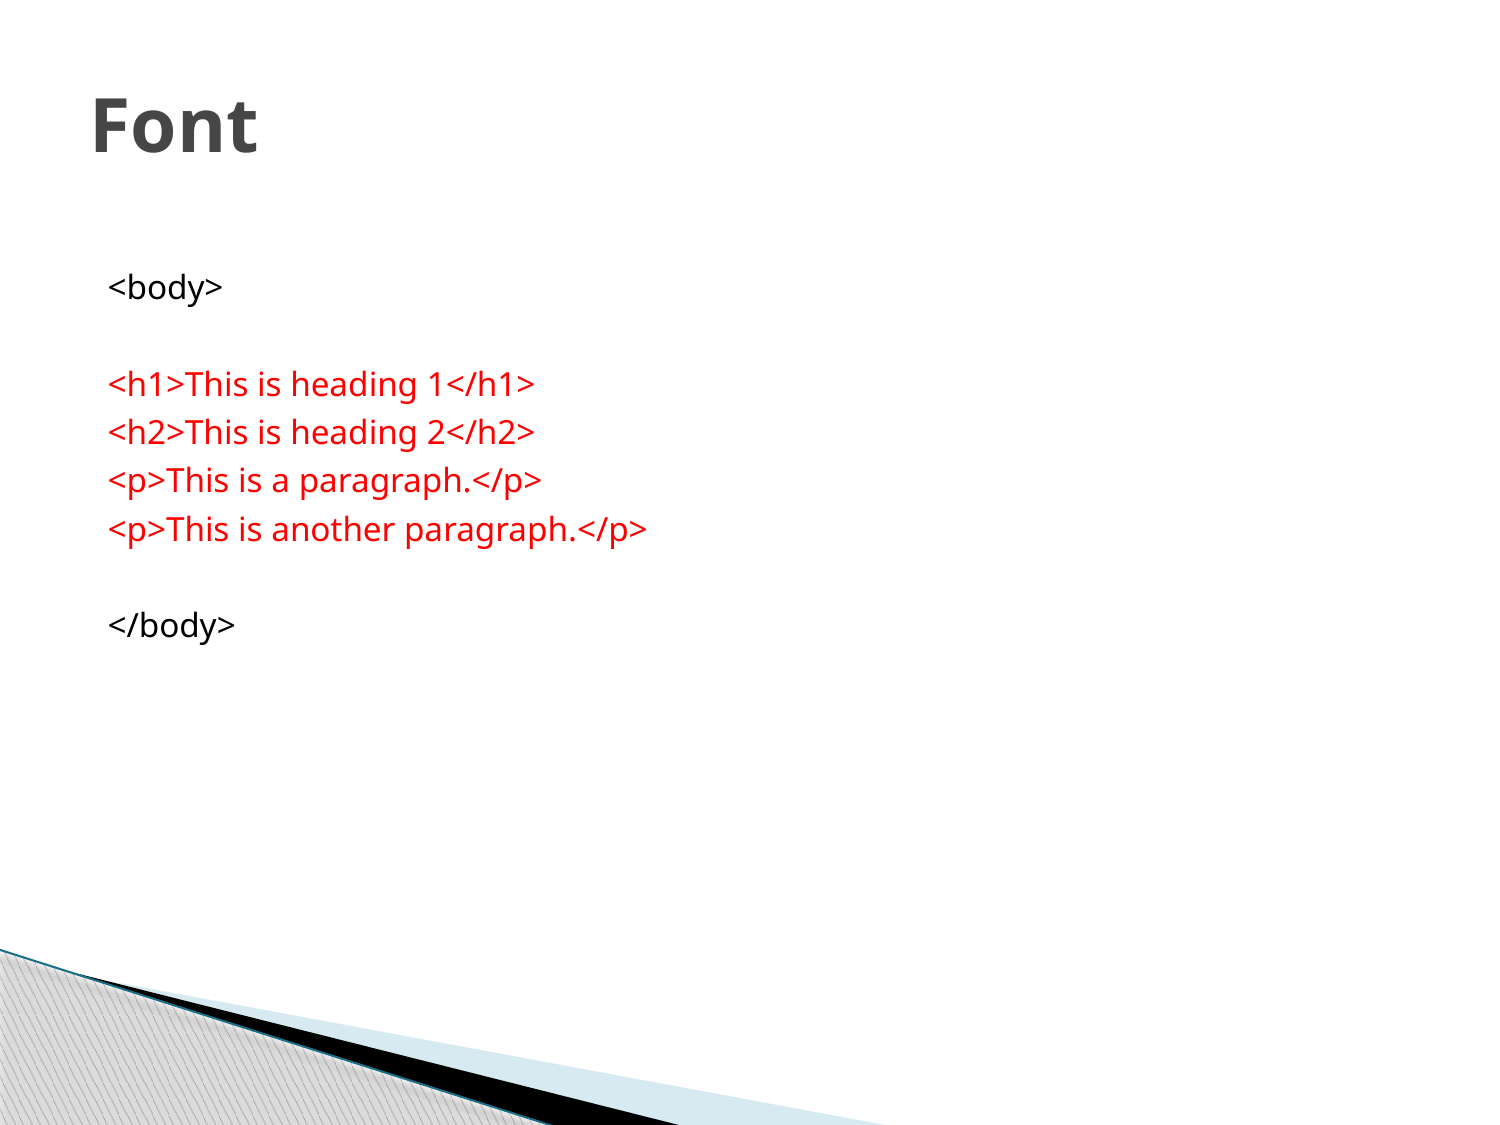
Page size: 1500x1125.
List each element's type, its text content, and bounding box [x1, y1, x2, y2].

title Font [75, 45, 1425, 200]
list <body> <h1>This is heading 1</h1> <h2>This is heading 2</h2> <p>This is a paragraph.</p> <p>This is another paragraph.</p> </body> [75, 210, 1425, 1008]
